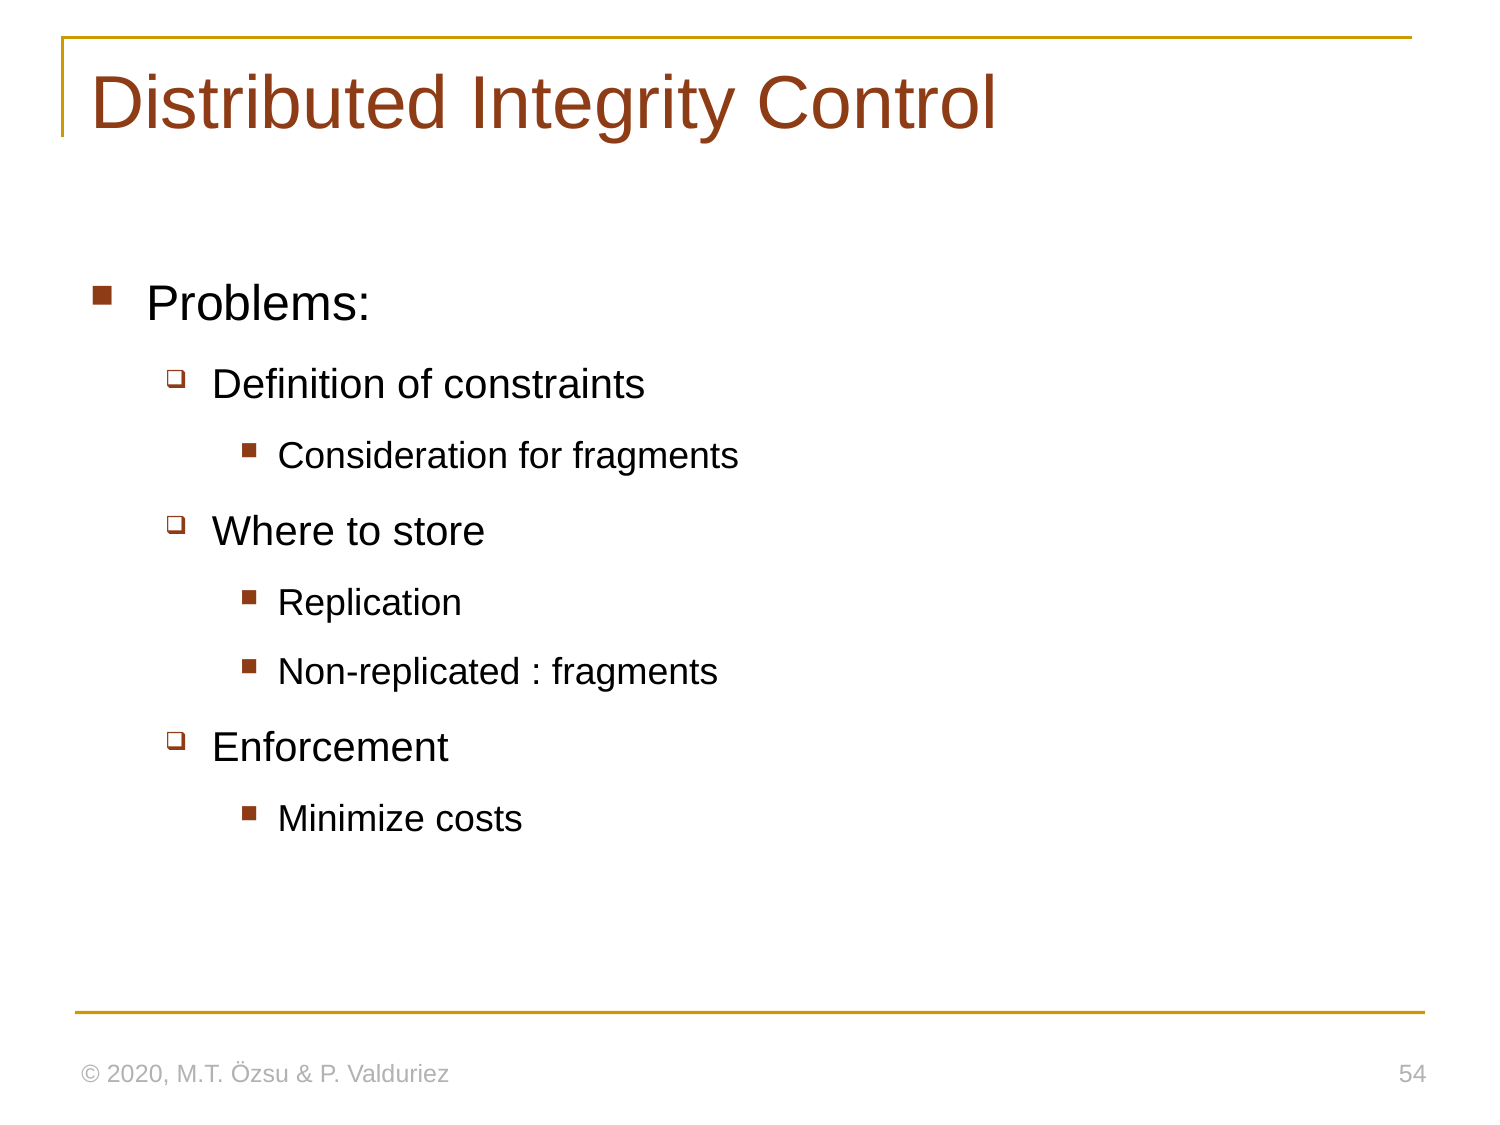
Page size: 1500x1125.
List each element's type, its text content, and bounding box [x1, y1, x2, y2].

footer © 2020, M.T. Özsu & P. Valduriez [66, 1042, 573, 1103]
slide_number 54 [1104, 1042, 1442, 1103]
list Problems: Definition of constraints Consideration for fragments Where to store Replication Non-replicated : fragments Enforcement Minimize costs [74, 262, 1426, 1006]
title Distributed Integrity Control [74, 45, 1426, 233]
